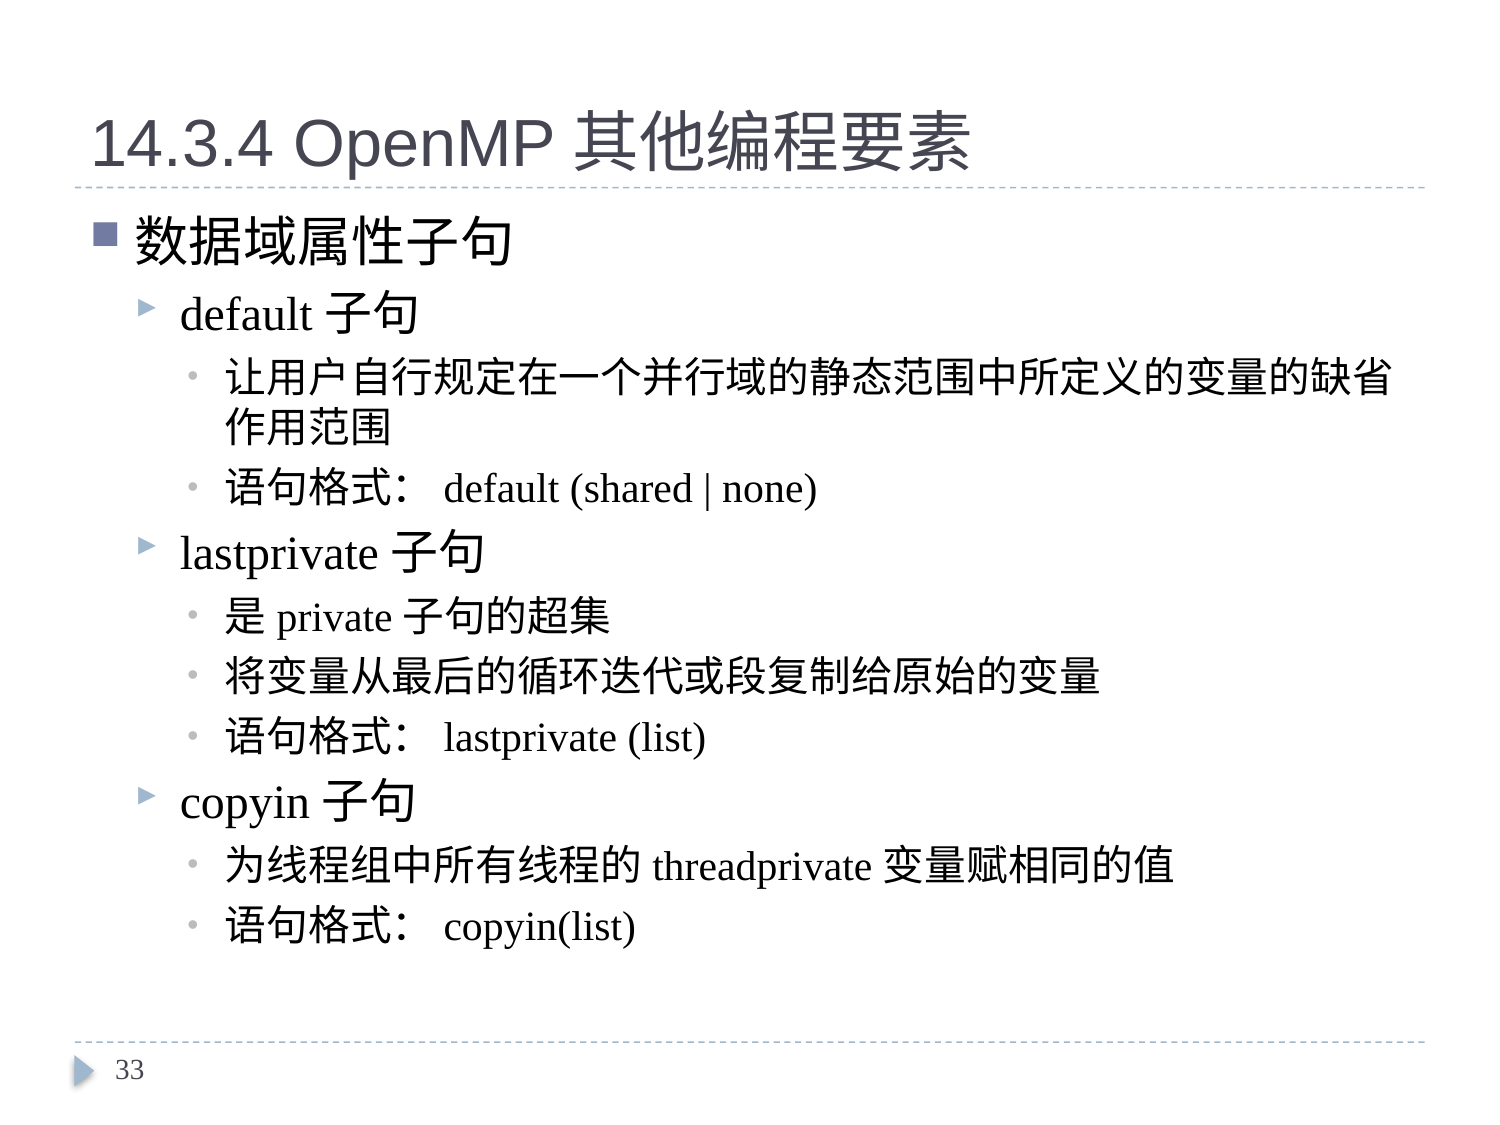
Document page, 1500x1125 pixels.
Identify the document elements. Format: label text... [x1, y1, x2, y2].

slide_number 33 [100, 1042, 426, 1103]
list 数据域属性子句 default子句 让用户自行规定在一个并行域的静态范围中所定义的变量的缺省作用范围 语句格式：default (shared | none) lastprivate子句 是private子句的超集 将变量从最后的循环迭代或段复制给原始的变量 语句格式：lastprivate (list) copyin子句 为线程组中所有线程的threadprivate变量赋相同的值 语句格式：copyin(list) [74, 199, 1426, 1011]
title 14.3.4 OpenMP其他编程要素 [74, 24, 1426, 188]
